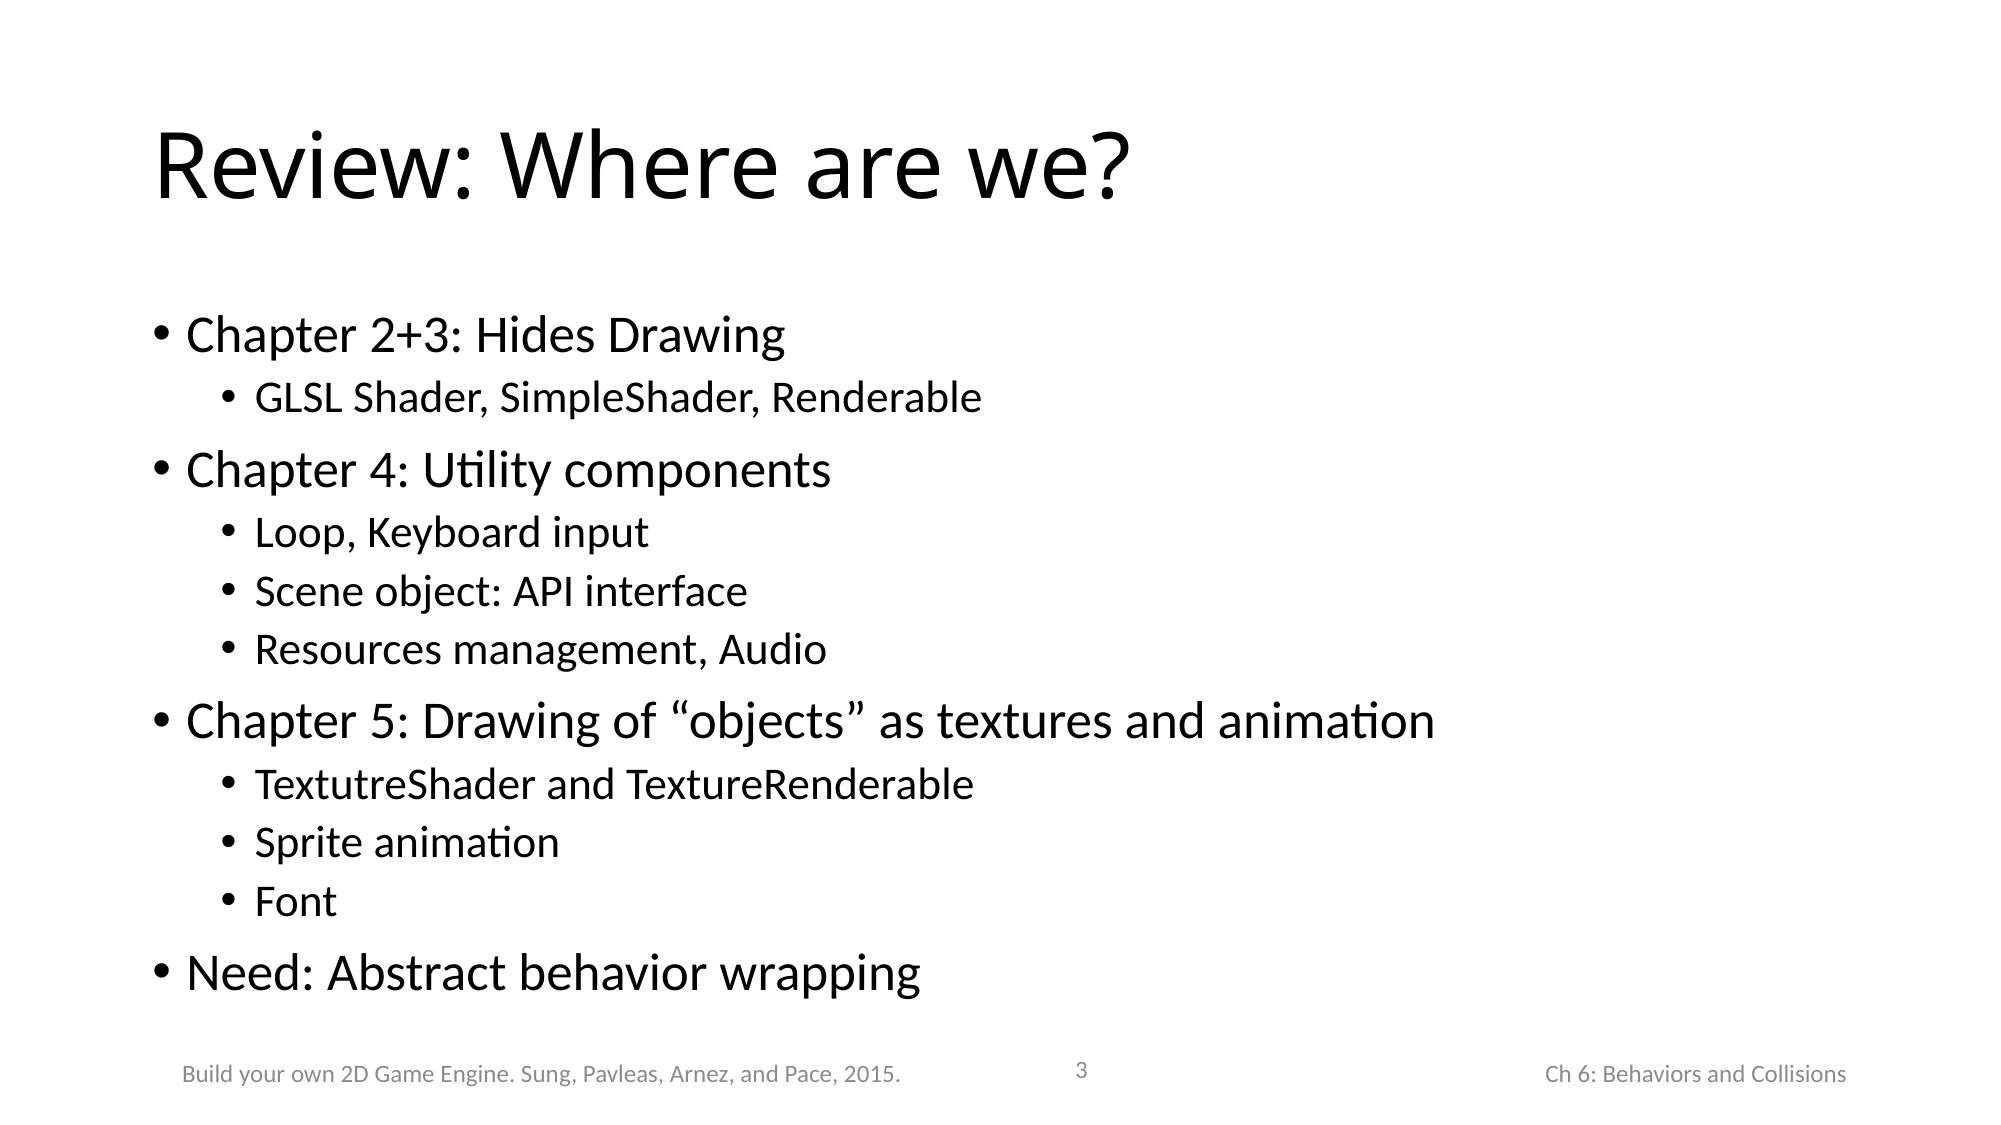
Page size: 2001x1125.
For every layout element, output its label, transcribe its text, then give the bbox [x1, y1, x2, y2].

list Chapter 2+3: Hides Drawing GLSL Shader, SimpleShader, Renderable Chapter 4: Utility components Loop, Keyboard input Scene object: API interface Resources management, Audio Chapter 5: Drawing of “objects” as textures and animation TextutreShader and TextureRenderable Sprite animation Font Need: Abstract behavior wrapping [137, 299, 1863, 1014]
title Review: Where are we? [137, 59, 1863, 278]
